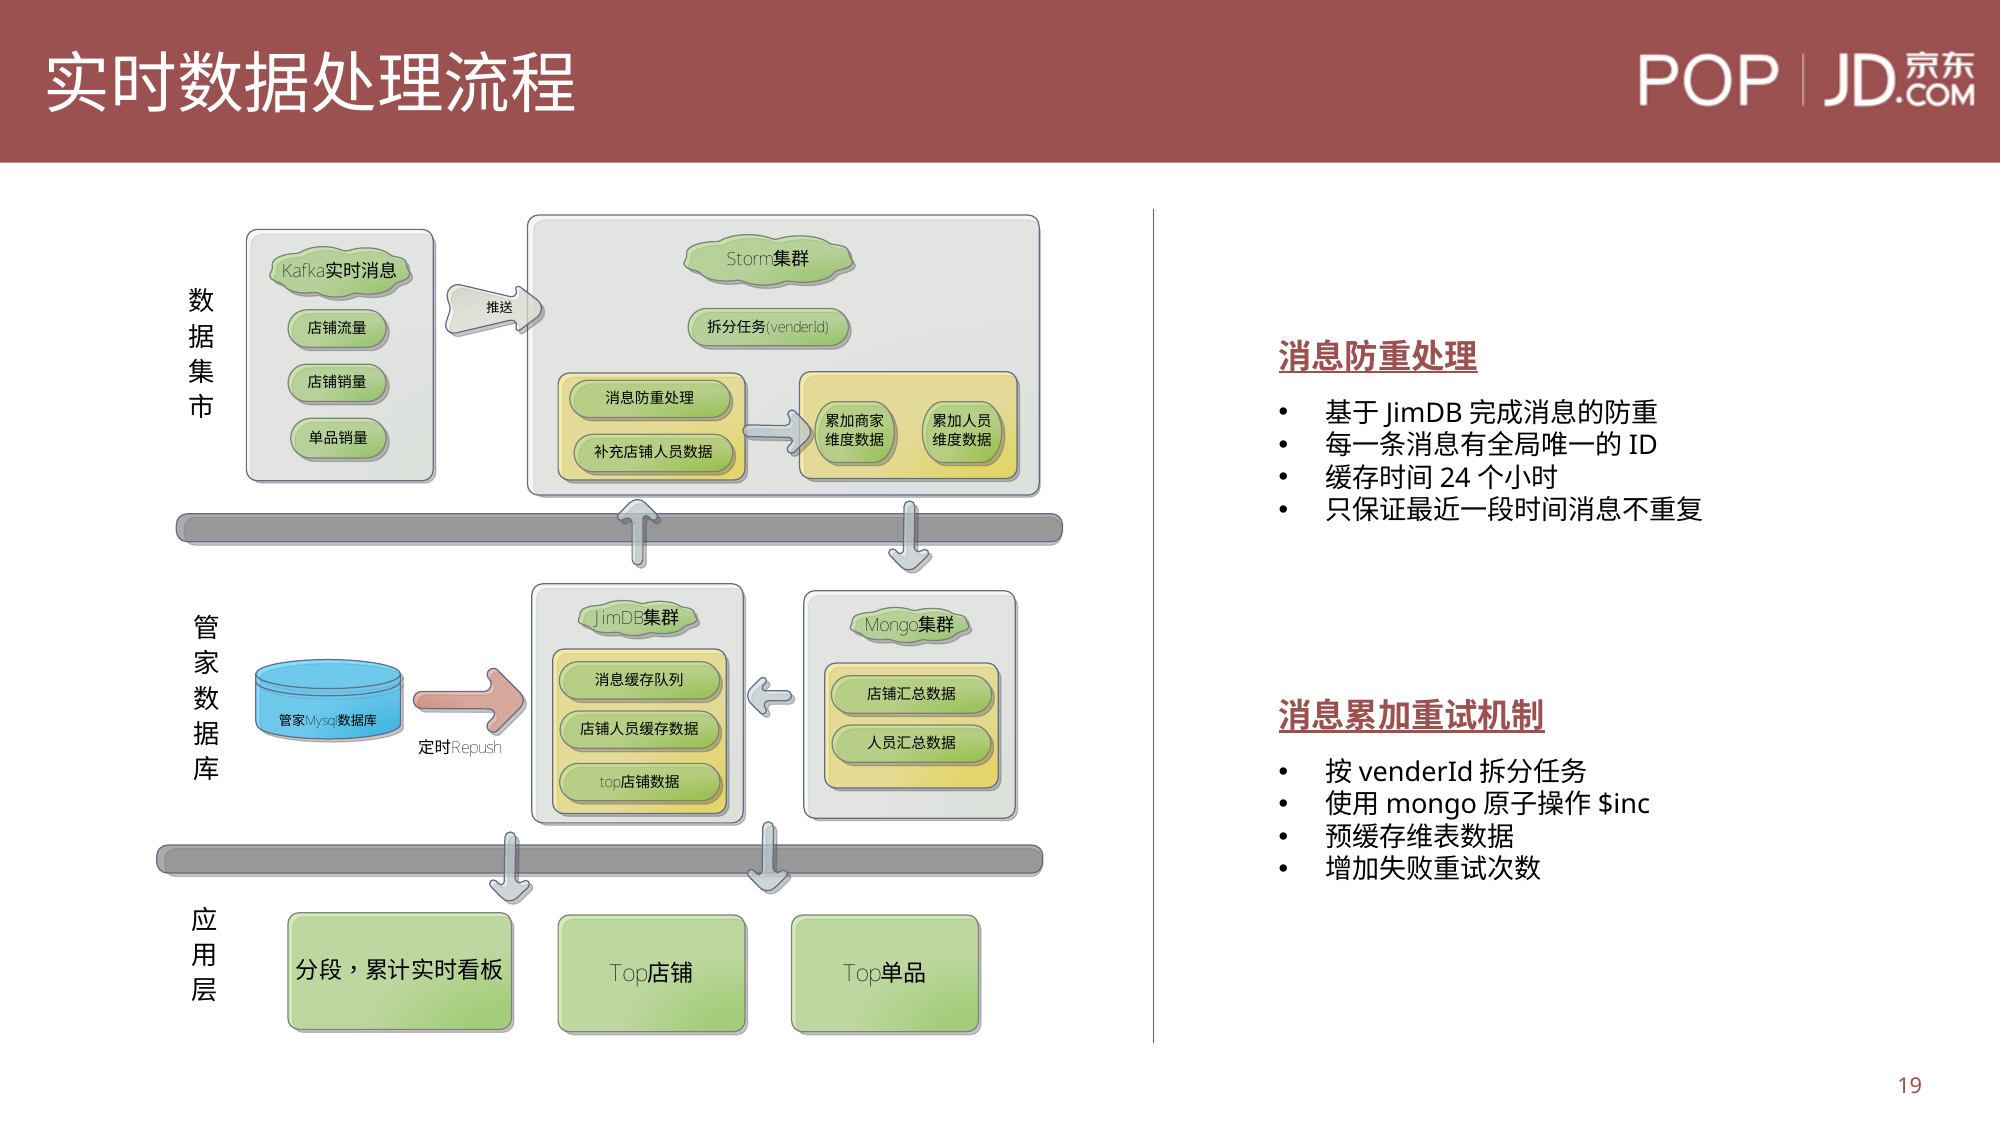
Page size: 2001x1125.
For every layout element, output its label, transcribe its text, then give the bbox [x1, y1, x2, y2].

text_box 19 [1679, 1064, 1938, 1109]
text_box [150, 211, 1066, 1038]
text_box 消息累加重试机制 [1263, 686, 1722, 742]
text_box 按venderId拆分任务 使用mongo原子操作$inc 预缓存维表数据 增加失败重试次数 [1263, 747, 1847, 892]
text_box 基于JimDB完成消息的防重 每一条消息有全局唯一的ID 缓存时间24个小时 只保证最近一段时间消息不重复 [1263, 387, 1847, 533]
text_box 实时数据处理流程 [0, 1, 2000, 163]
picture [1630, 40, 1994, 118]
text_box 消息防重处理 [1263, 327, 1722, 383]
